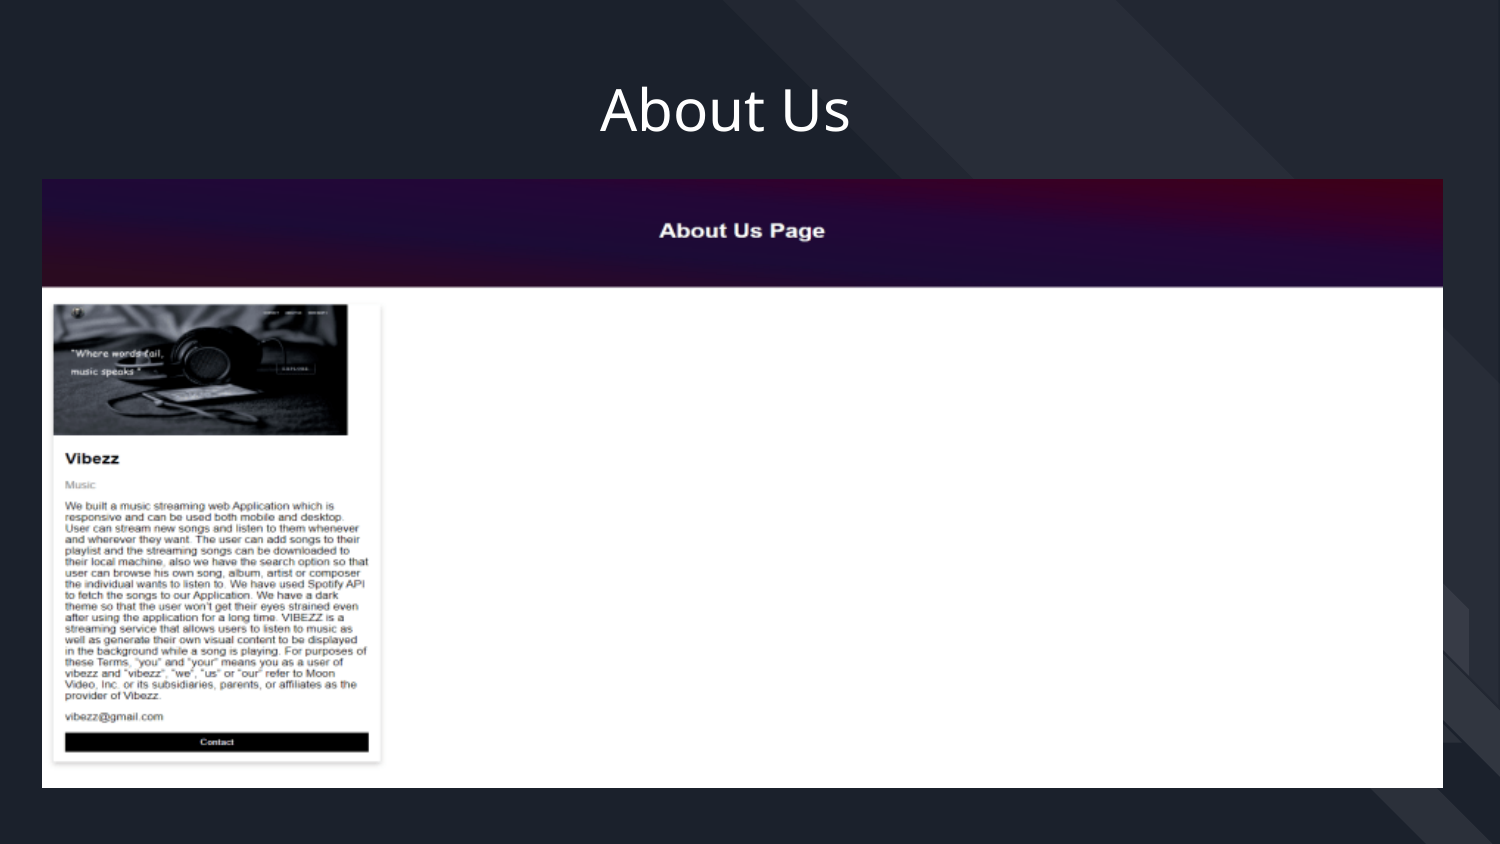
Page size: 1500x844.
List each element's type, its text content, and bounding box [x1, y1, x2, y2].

picture [42, 179, 1443, 788]
title About Us [90, 47, 1376, 170]
